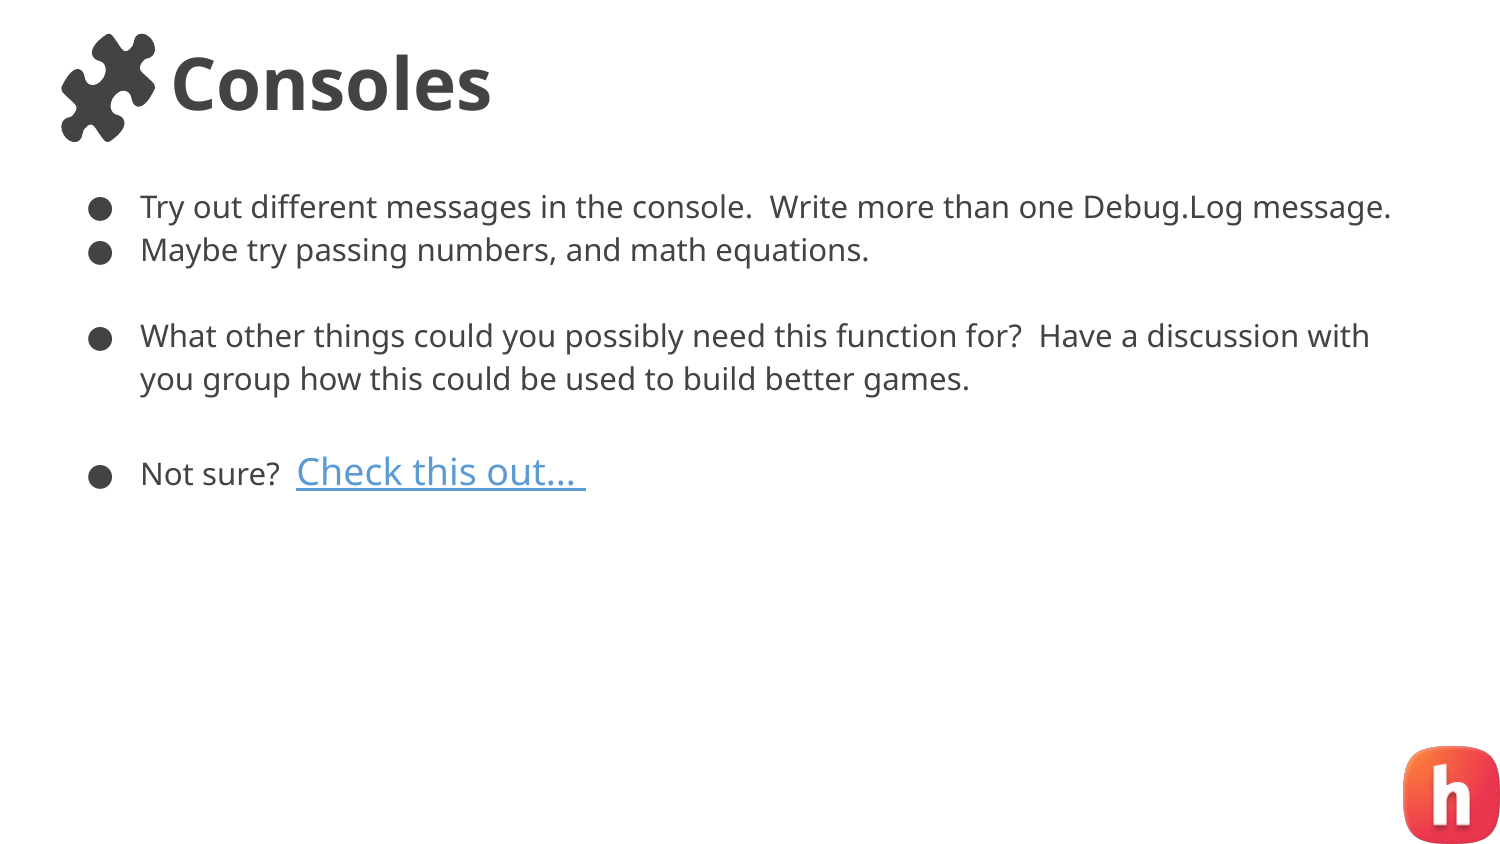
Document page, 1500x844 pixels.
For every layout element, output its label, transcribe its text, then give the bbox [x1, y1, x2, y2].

text_box Consoles [154, 22, 1401, 154]
text_box [61, 33, 155, 143]
picture [1402, 746, 1500, 844]
text_box Try out different messages in the console. Write more than one Debug.Log message. Maybe try passing numbers, and math equations. What other things could you possibly need this function for? Have a discussion with you group how this could be used to build better games. Not sure? Check this out... [49, 166, 1436, 729]
